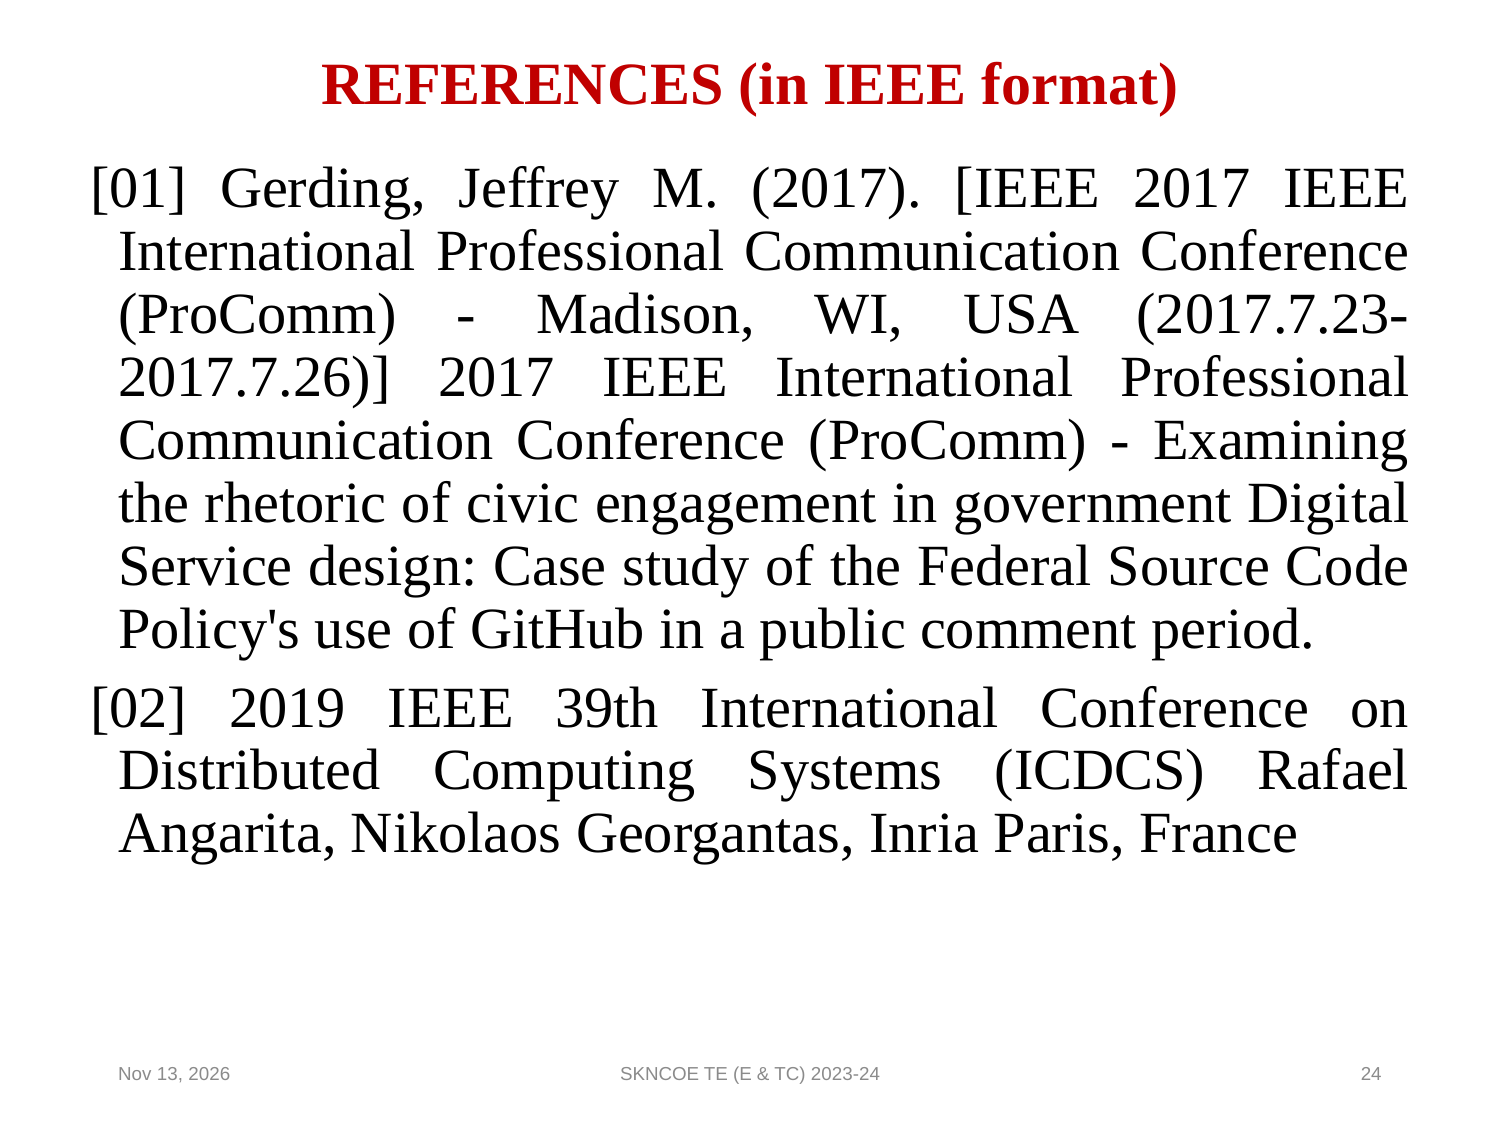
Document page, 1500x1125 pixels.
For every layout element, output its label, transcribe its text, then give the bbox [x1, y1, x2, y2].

list [01] Gerding, Jeffrey M. (2017). [IEEE 2017 IEEE International Professional Communication Conference (ProComm) - Madison, WI, USA (2017.7.23-2017.7.26)] 2017 IEEE International Professional Communication Conference (ProComm) - Examining the rhetoric of civic engagement in government Digital Service design: Case study of the Federal Source Code Policy's use of GitHub in a public comment period. [02] 2019 IEEE 39th International Conference on Distributed Computing Systems (ICDCS) Rafael Angarita, Nikolaos Georgantas, Inria Paris, France [75, 149, 1425, 893]
footer SKNCOE TE (E & TC) 2023-24 [496, 1042, 1004, 1103]
slide_number 9-May-24 [103, 1042, 441, 1103]
slide_number 24 [1059, 1042, 1397, 1103]
title REFERENCES (in IEEE format) [75, 45, 1425, 125]
